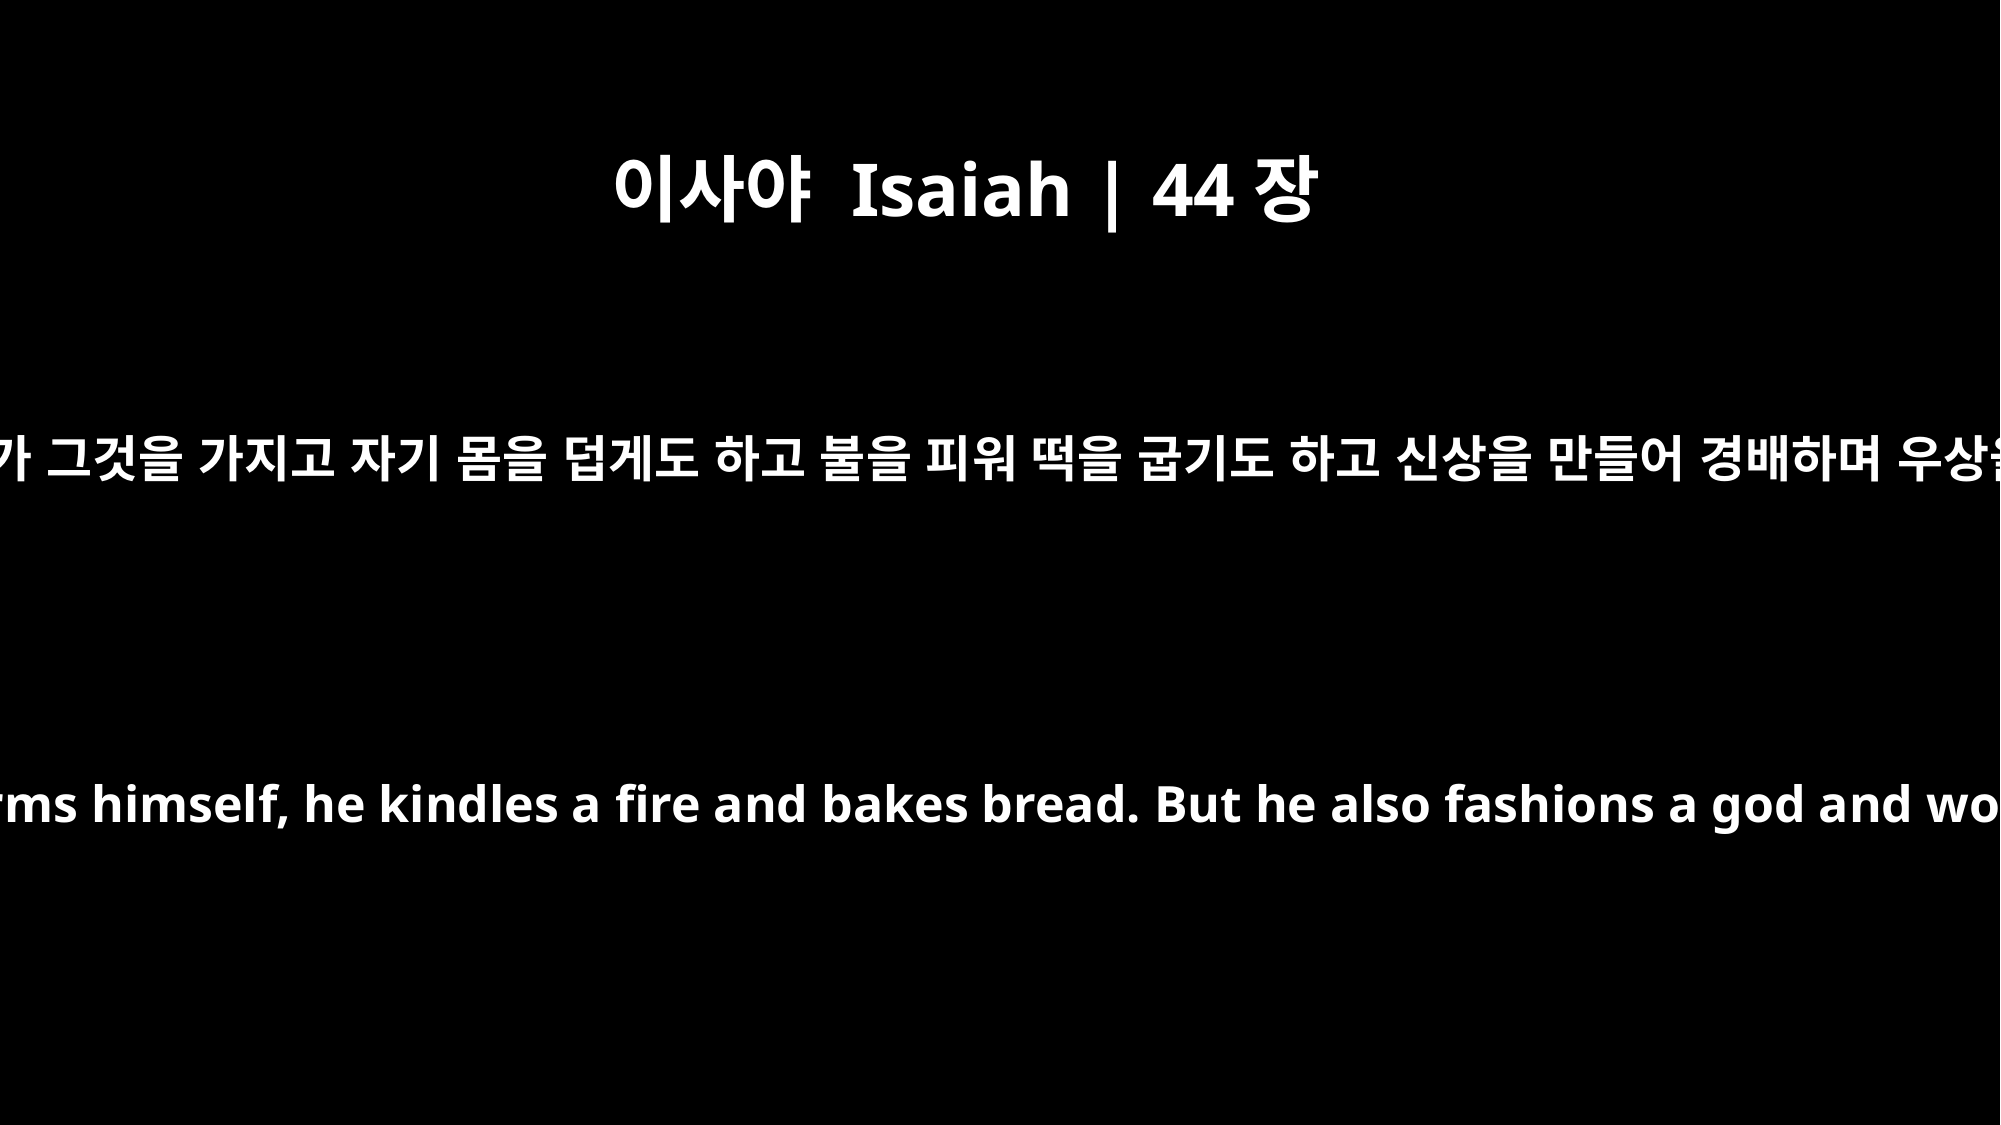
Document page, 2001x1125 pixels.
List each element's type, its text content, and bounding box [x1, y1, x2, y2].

text_box 15 이 나무는 사람이 땔감을 삼는 것이거늘 그가 그것을 가지고 자기 몸을 덥게도 하고 불을 피워 떡을 굽기도 하고 신상을 만들어 경배하며 우상을 만들고 그 앞에 엎드리기도 하는구나 [0, 359, 2000, 495]
text_box 이사야 Isaiah | 44장 [596, 136, 1336, 239]
text_box It is man's fuel for burning; some of it he takes and warms himself, he kindles a fire and bakes bread. But he also fashions a god and worships it; he makes an idol and bows down to it. [0, 764, 2000, 840]
